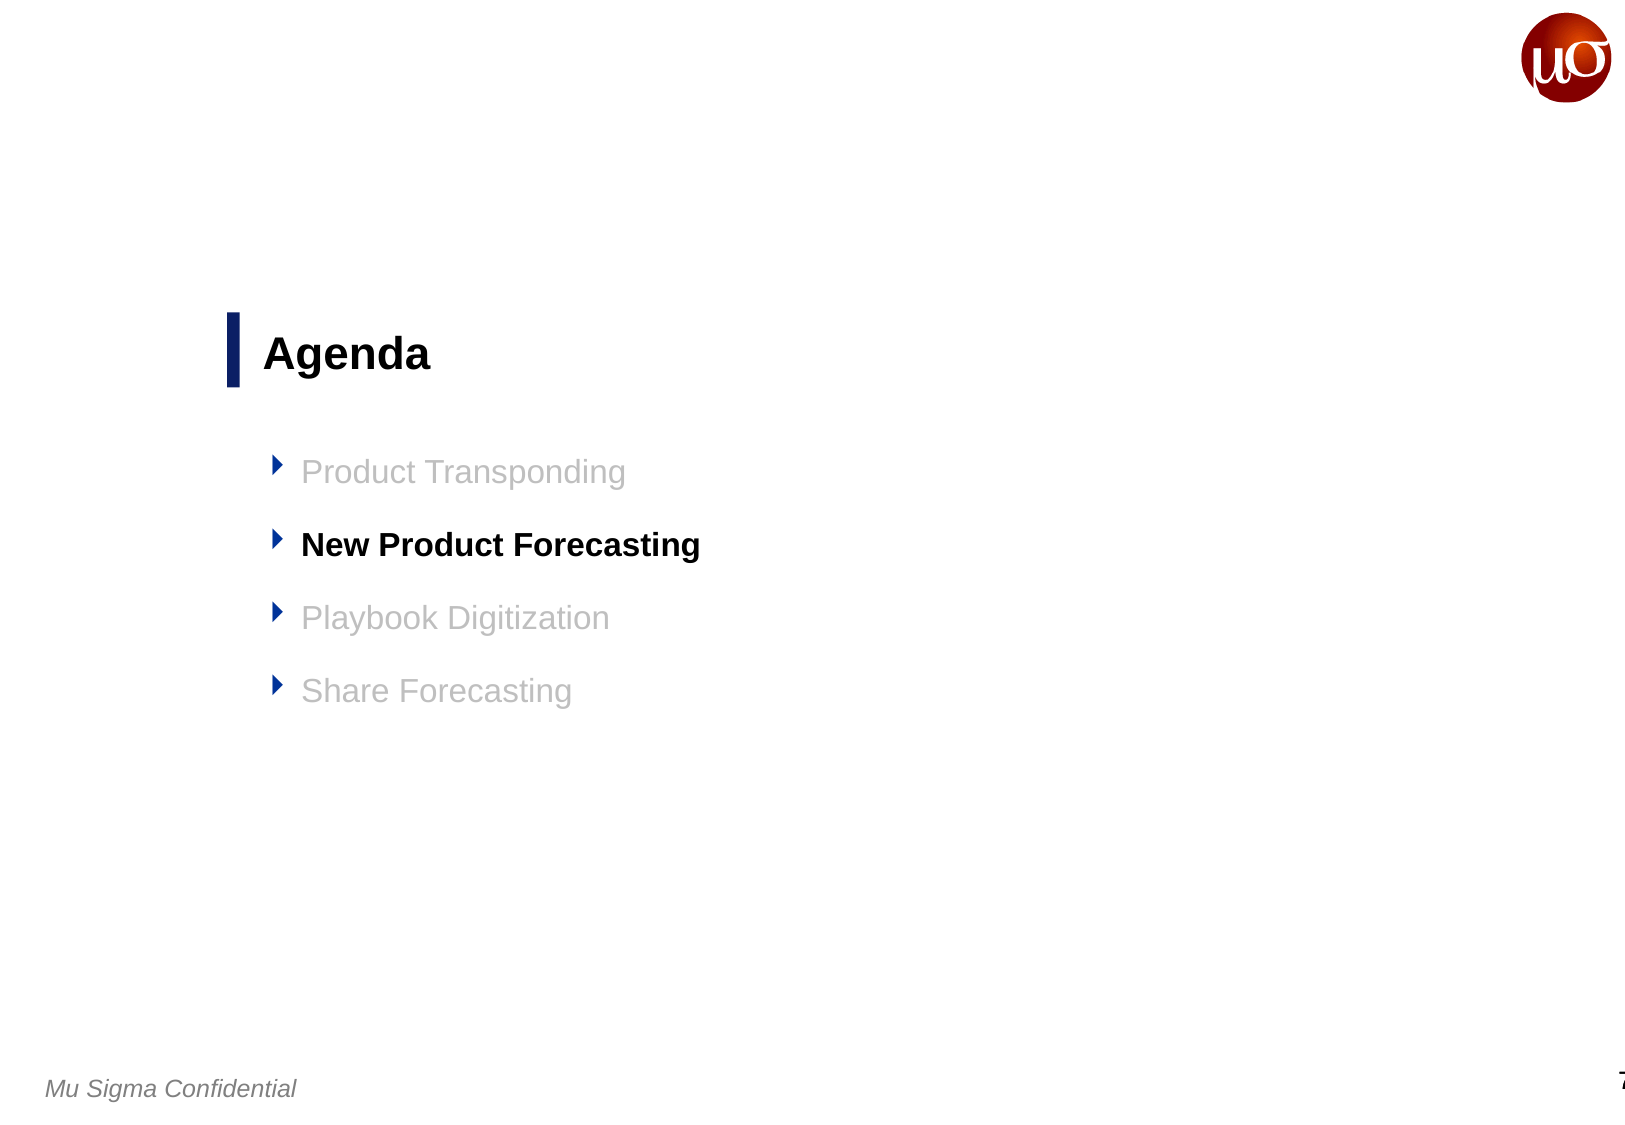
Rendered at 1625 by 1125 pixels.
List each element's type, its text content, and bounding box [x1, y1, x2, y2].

title Agenda [262, 199, 1363, 388]
picture [1516, 12, 1615, 103]
subtitle Product Transponding New Product Forecasting Playbook Digitization Share Forecasting [262, 449, 1363, 938]
